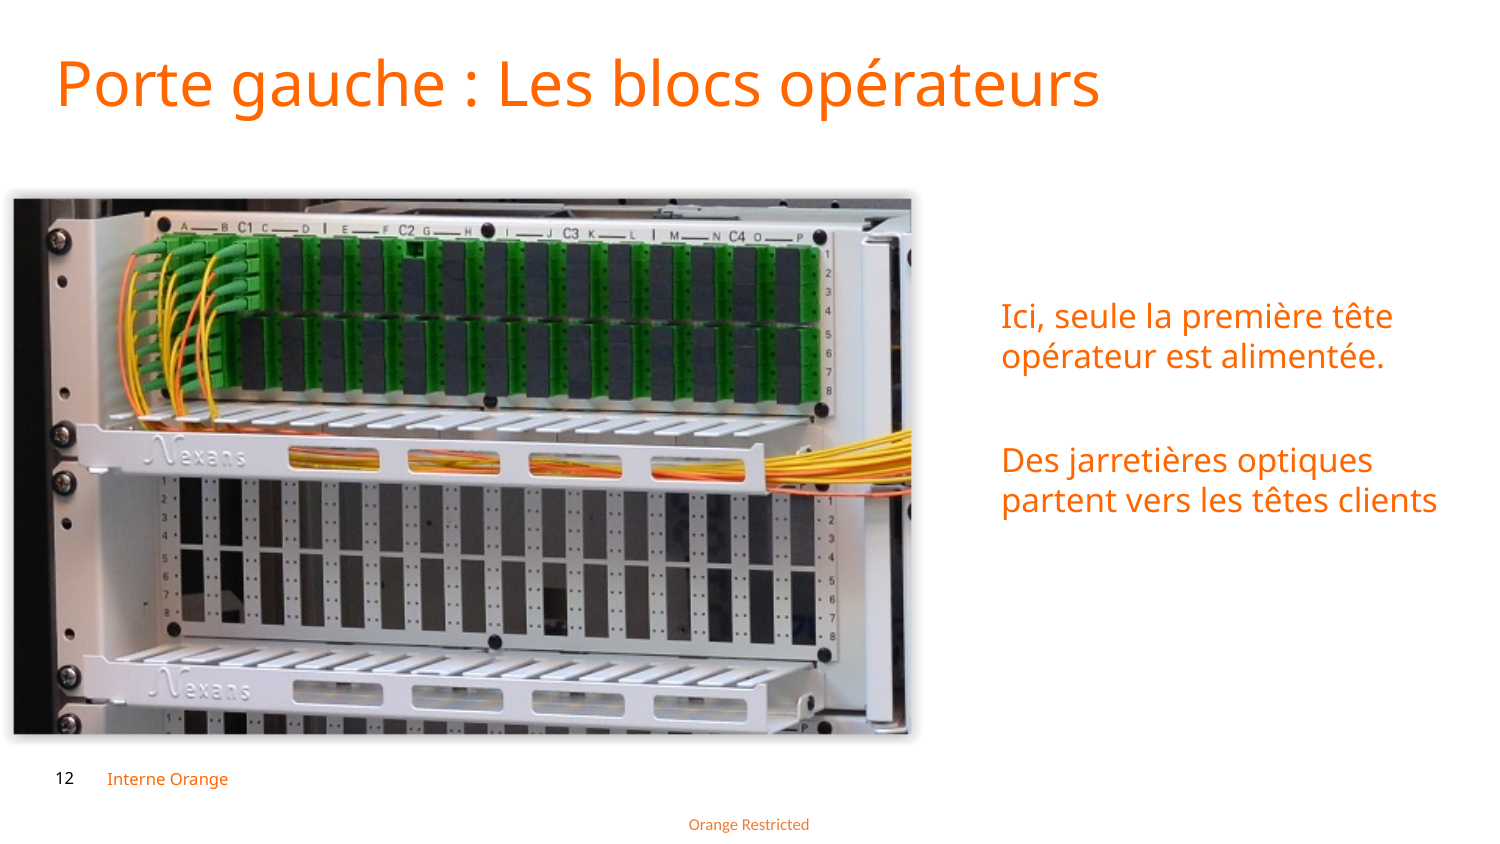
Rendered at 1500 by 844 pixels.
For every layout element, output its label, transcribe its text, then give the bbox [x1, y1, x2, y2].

picture [0, 185, 924, 747]
text_box Ici, seule la première tête opérateur est alimentée. [986, 287, 1483, 383]
text_box Des jarretières optiques partent vers les têtes clients [986, 432, 1483, 527]
list Porte gauche : Les blocs opérateurs [55, 55, 1446, 734]
